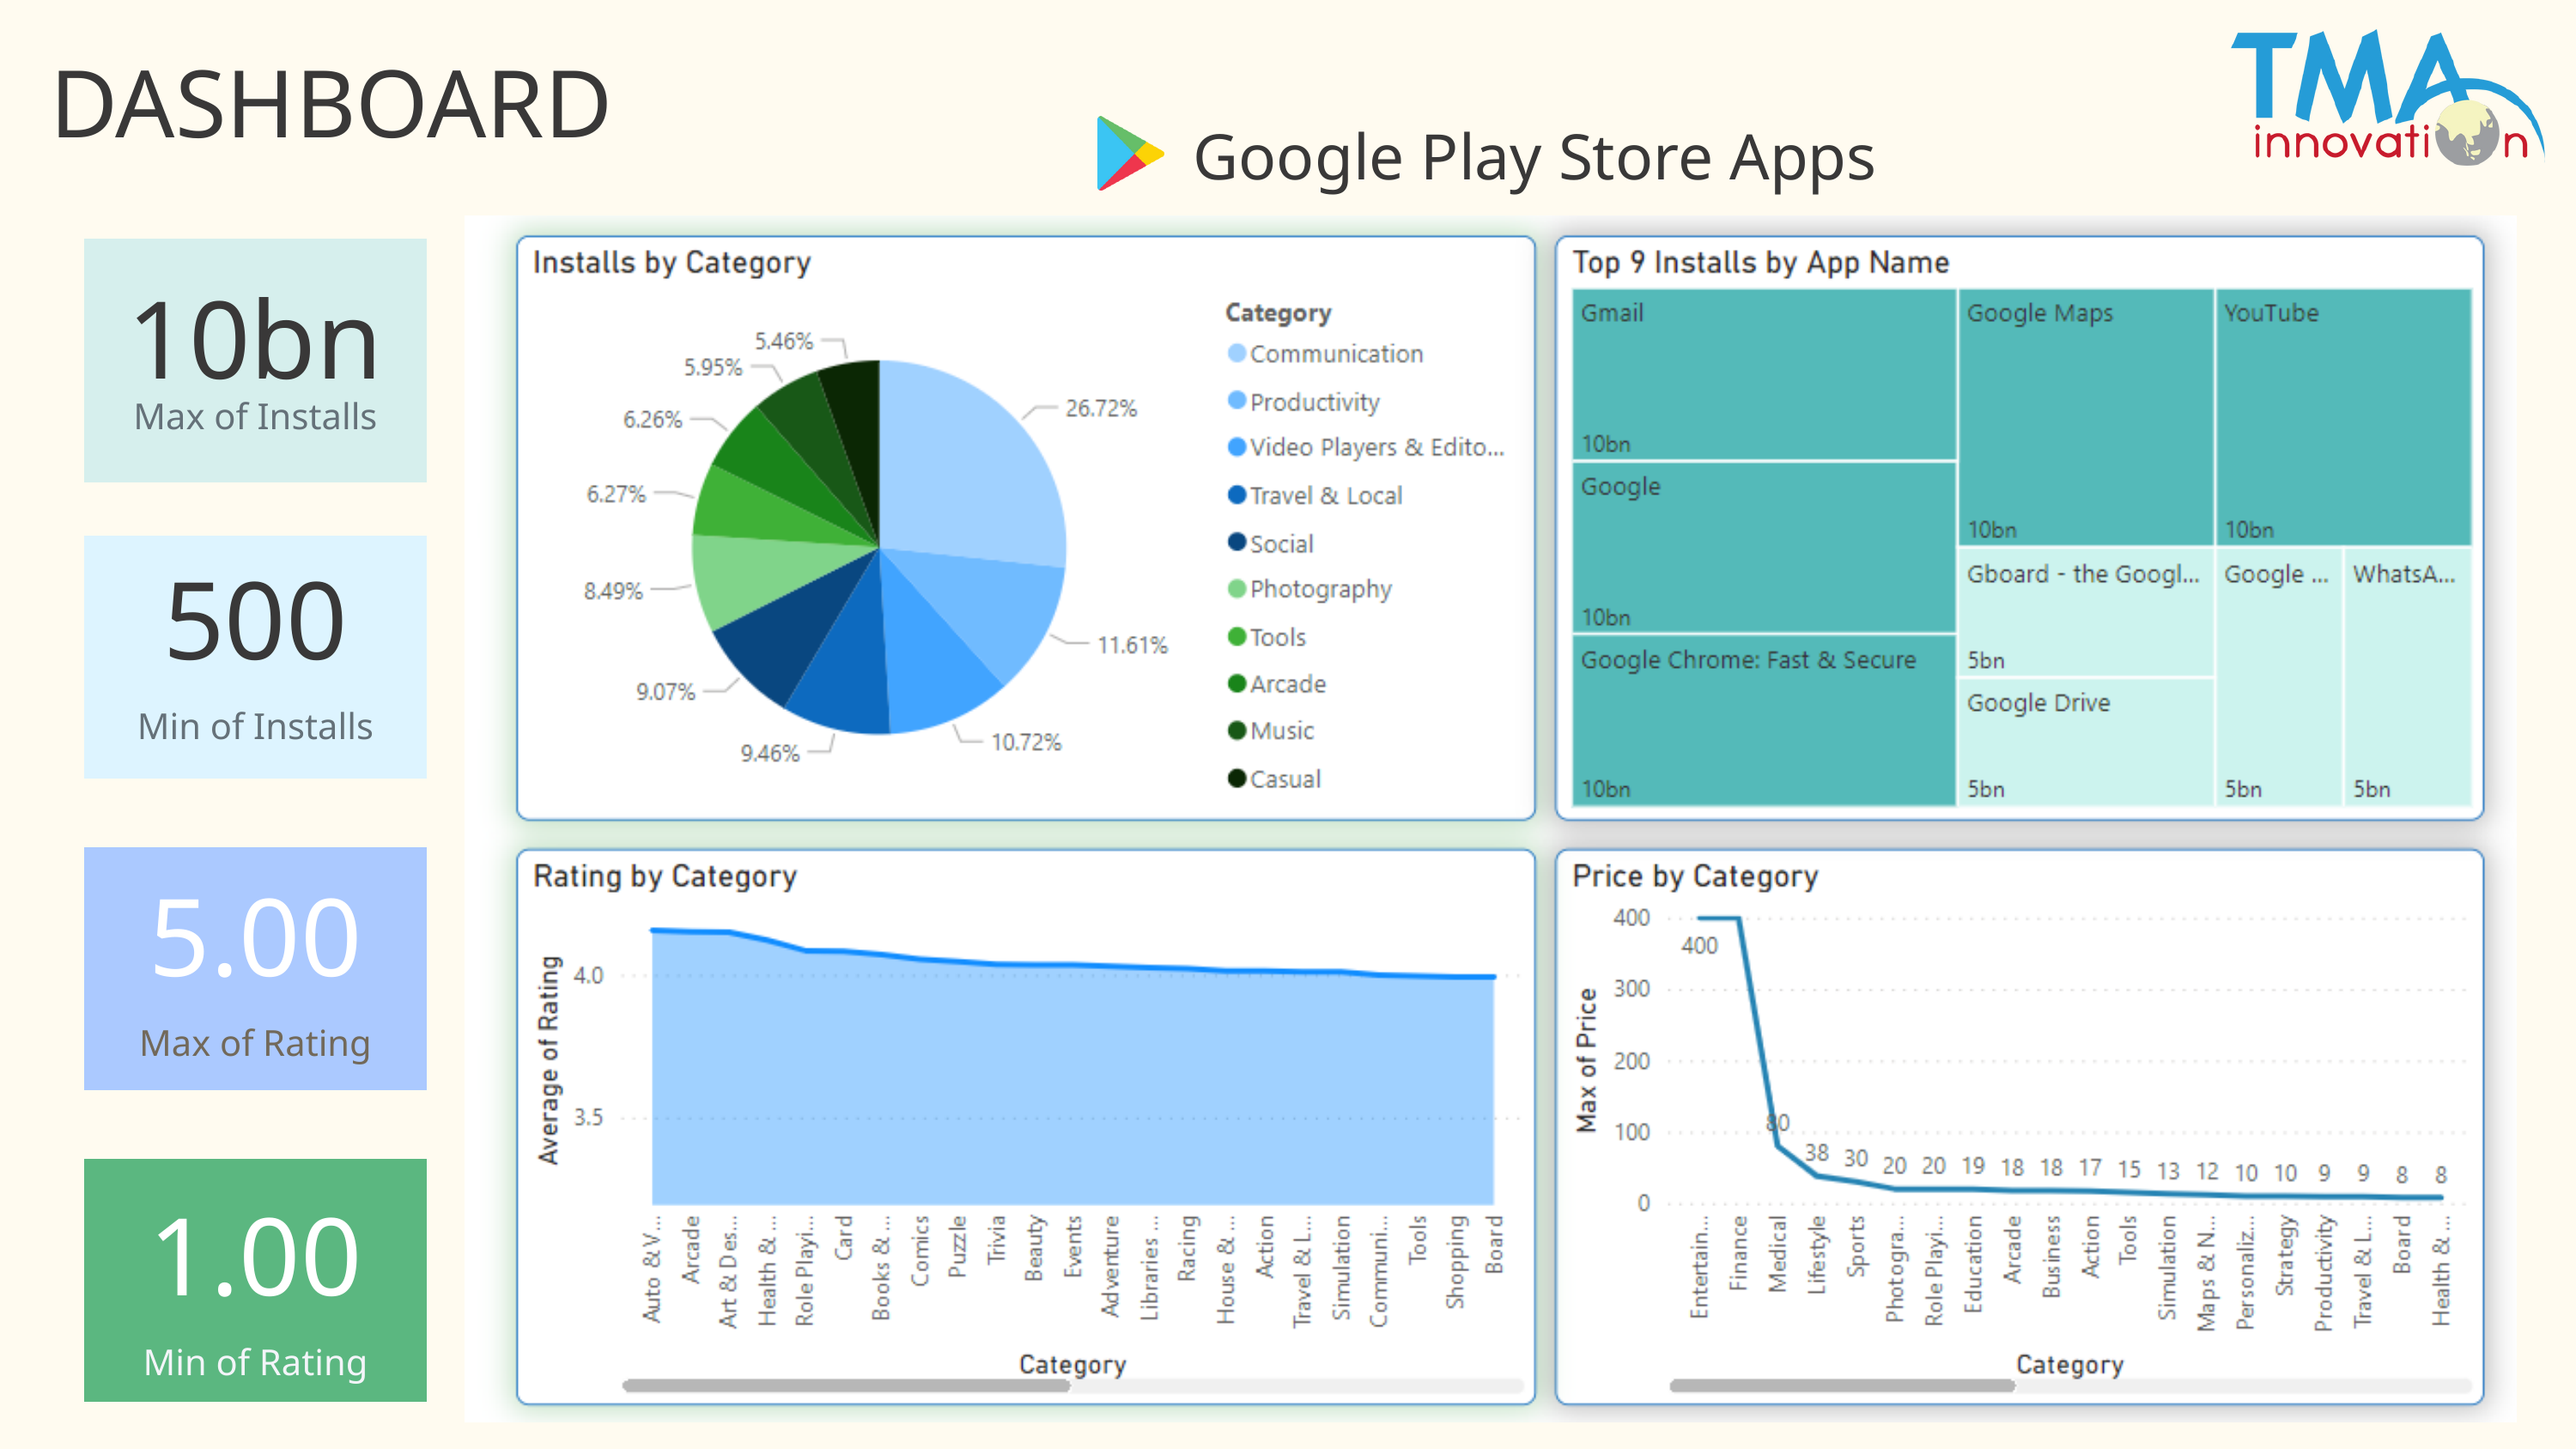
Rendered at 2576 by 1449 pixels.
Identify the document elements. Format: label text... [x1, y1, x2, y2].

text_box Max of Installs [430, 390, 438, 437]
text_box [84, 1158, 427, 1402]
text_box Min of Installs [430, 700, 438, 748]
picture [2230, 29, 2545, 166]
text_box DASHBOARD [50, 35, 755, 157]
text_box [84, 535, 427, 779]
text_box Min of Rating [73, 1336, 80, 1383]
picture [465, 215, 2518, 1422]
text_box Min of Rating [430, 1336, 438, 1383]
picture [1097, 116, 1165, 191]
text_box Max of Rating [430, 1016, 438, 1064]
text_box Min of Installs [73, 700, 80, 748]
text_box Max of Rating [73, 1016, 80, 1064]
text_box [84, 846, 427, 1091]
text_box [84, 239, 427, 482]
text_box Google Play Store Apps [1149, 104, 1923, 193]
text_box Max of Installs [73, 390, 80, 437]
